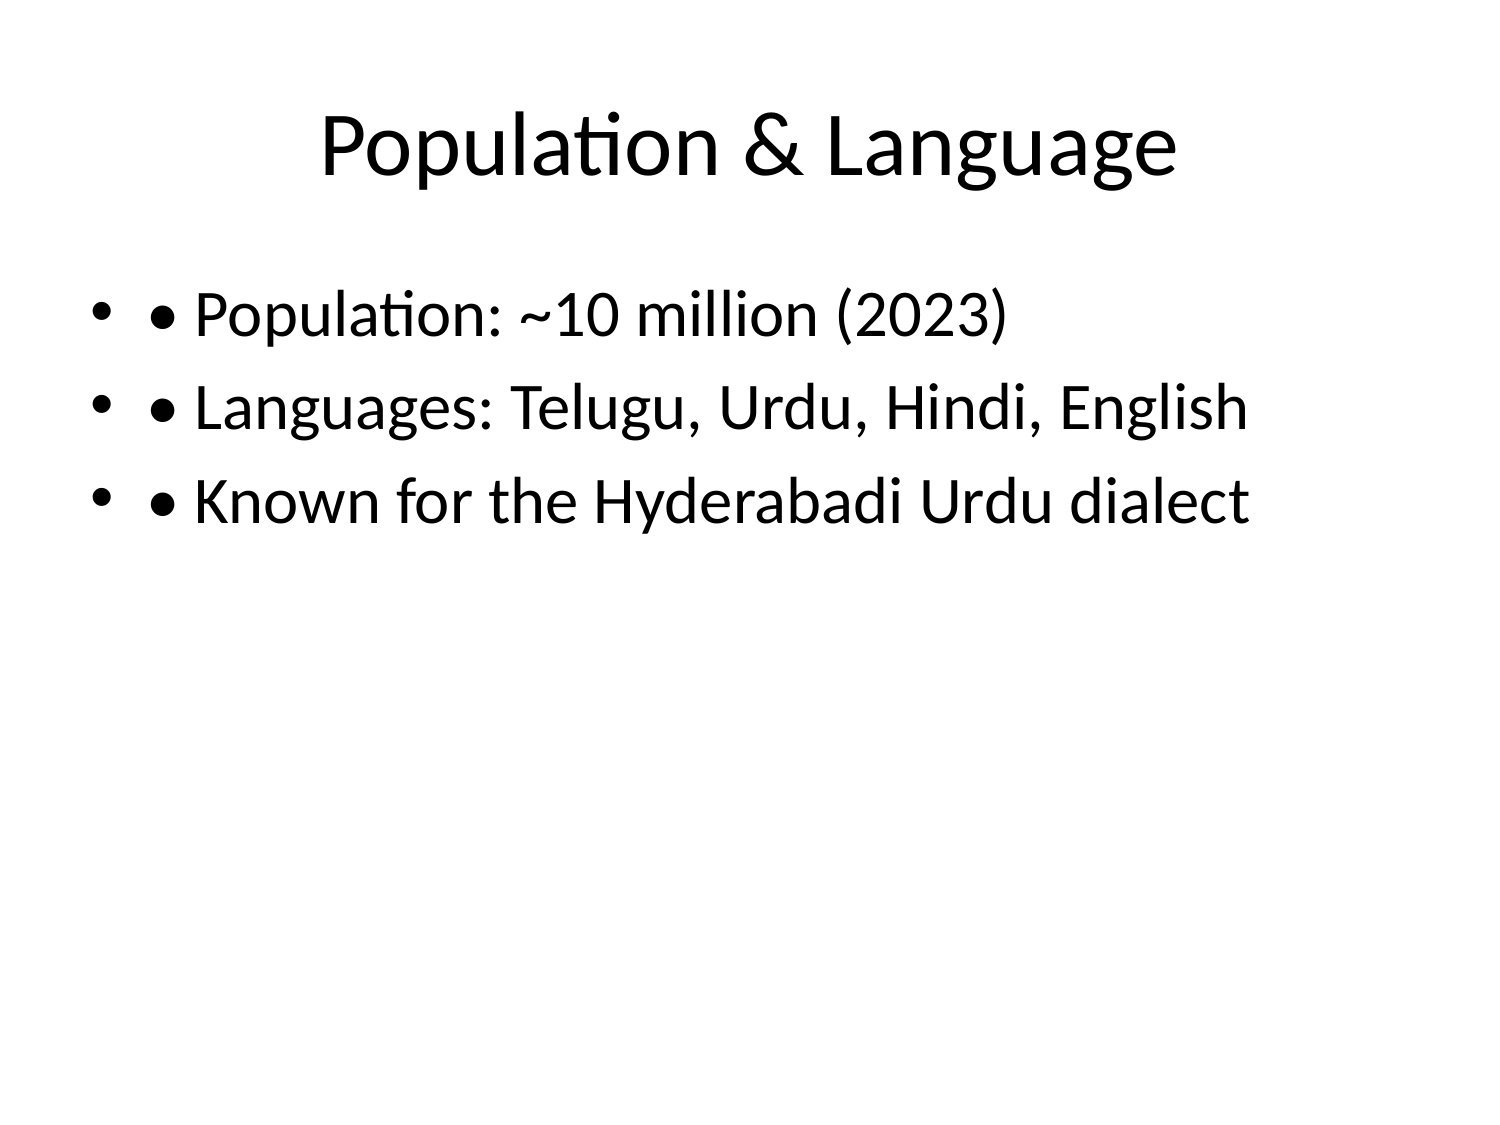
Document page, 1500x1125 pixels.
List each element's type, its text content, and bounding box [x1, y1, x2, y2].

title Population & Language [75, 45, 1425, 233]
list • Population: ~10 million (2023) • Languages: Telugu, Urdu, Hindi, English • Known for the Hyderabadi Urdu dialect [75, 262, 1425, 1005]
